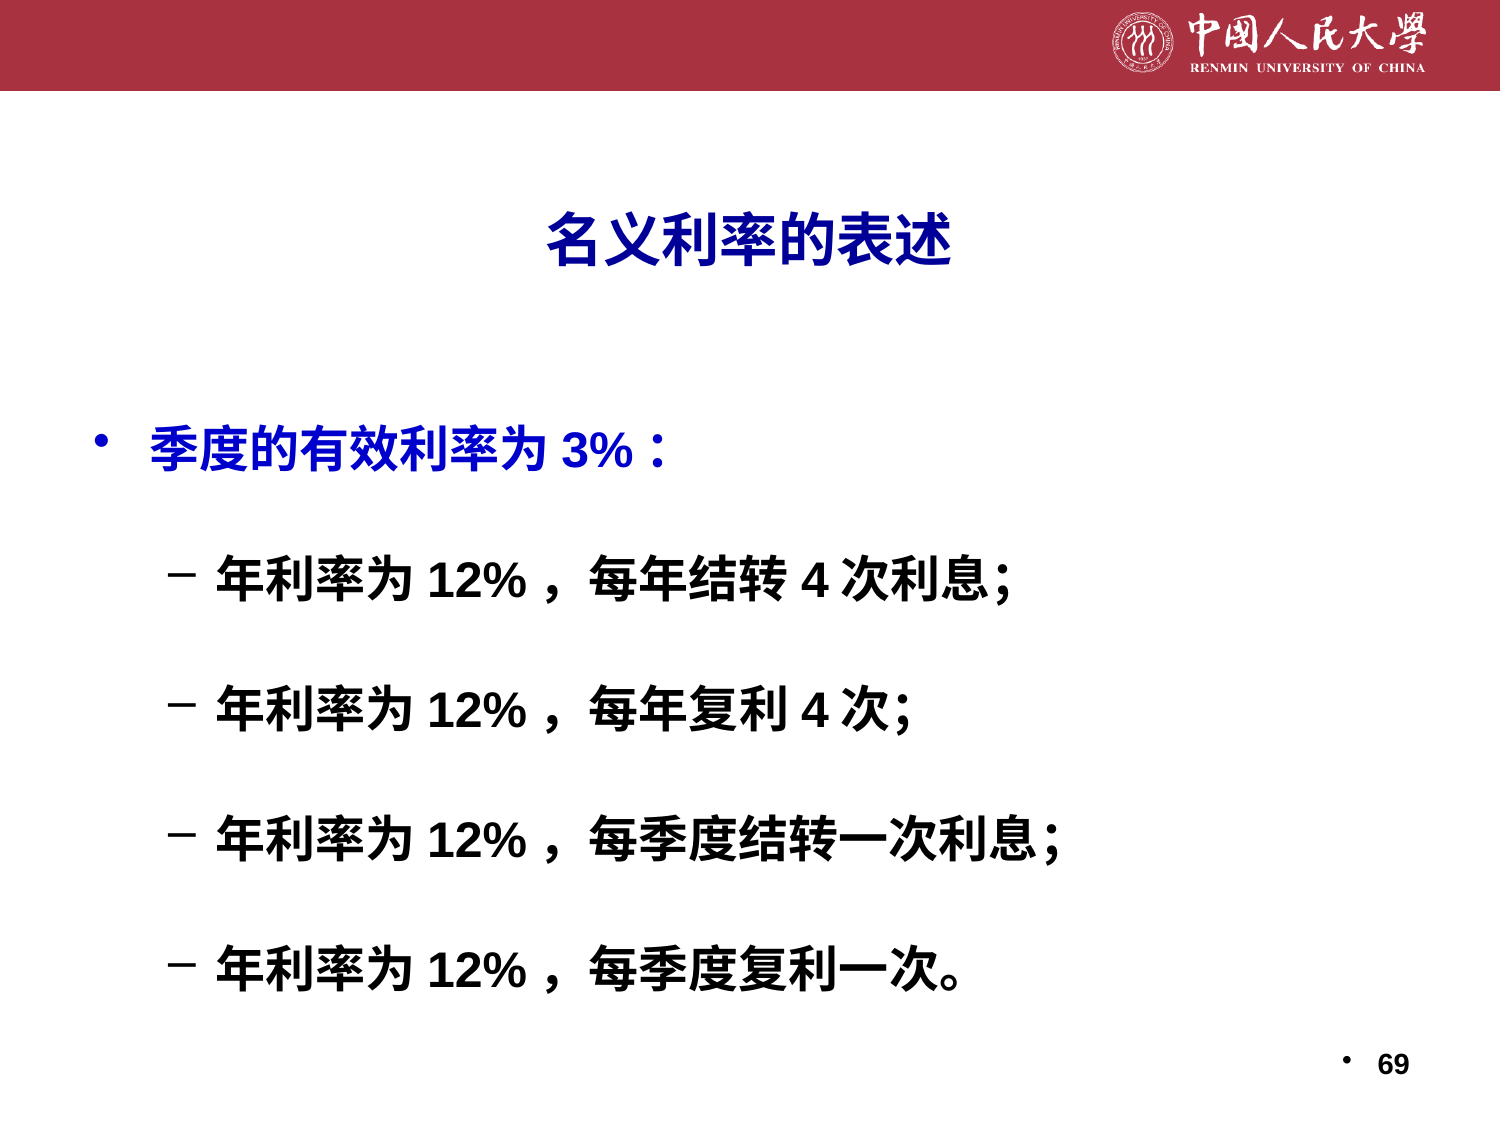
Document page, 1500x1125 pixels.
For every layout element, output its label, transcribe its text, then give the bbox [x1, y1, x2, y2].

slide_number 69 [1074, 1044, 1425, 1103]
picture [0, 0, 1500, 91]
list 季度的有效利率为3%： 年利率为12%，每年结转4次利息； 年利率为12%，每年复利4次； 年利率为12%，每季度结转一次利息； 年利率为12%，每季度复利一次。 [78, 349, 1429, 1044]
title 名义利率的表述 [130, 195, 1368, 349]
